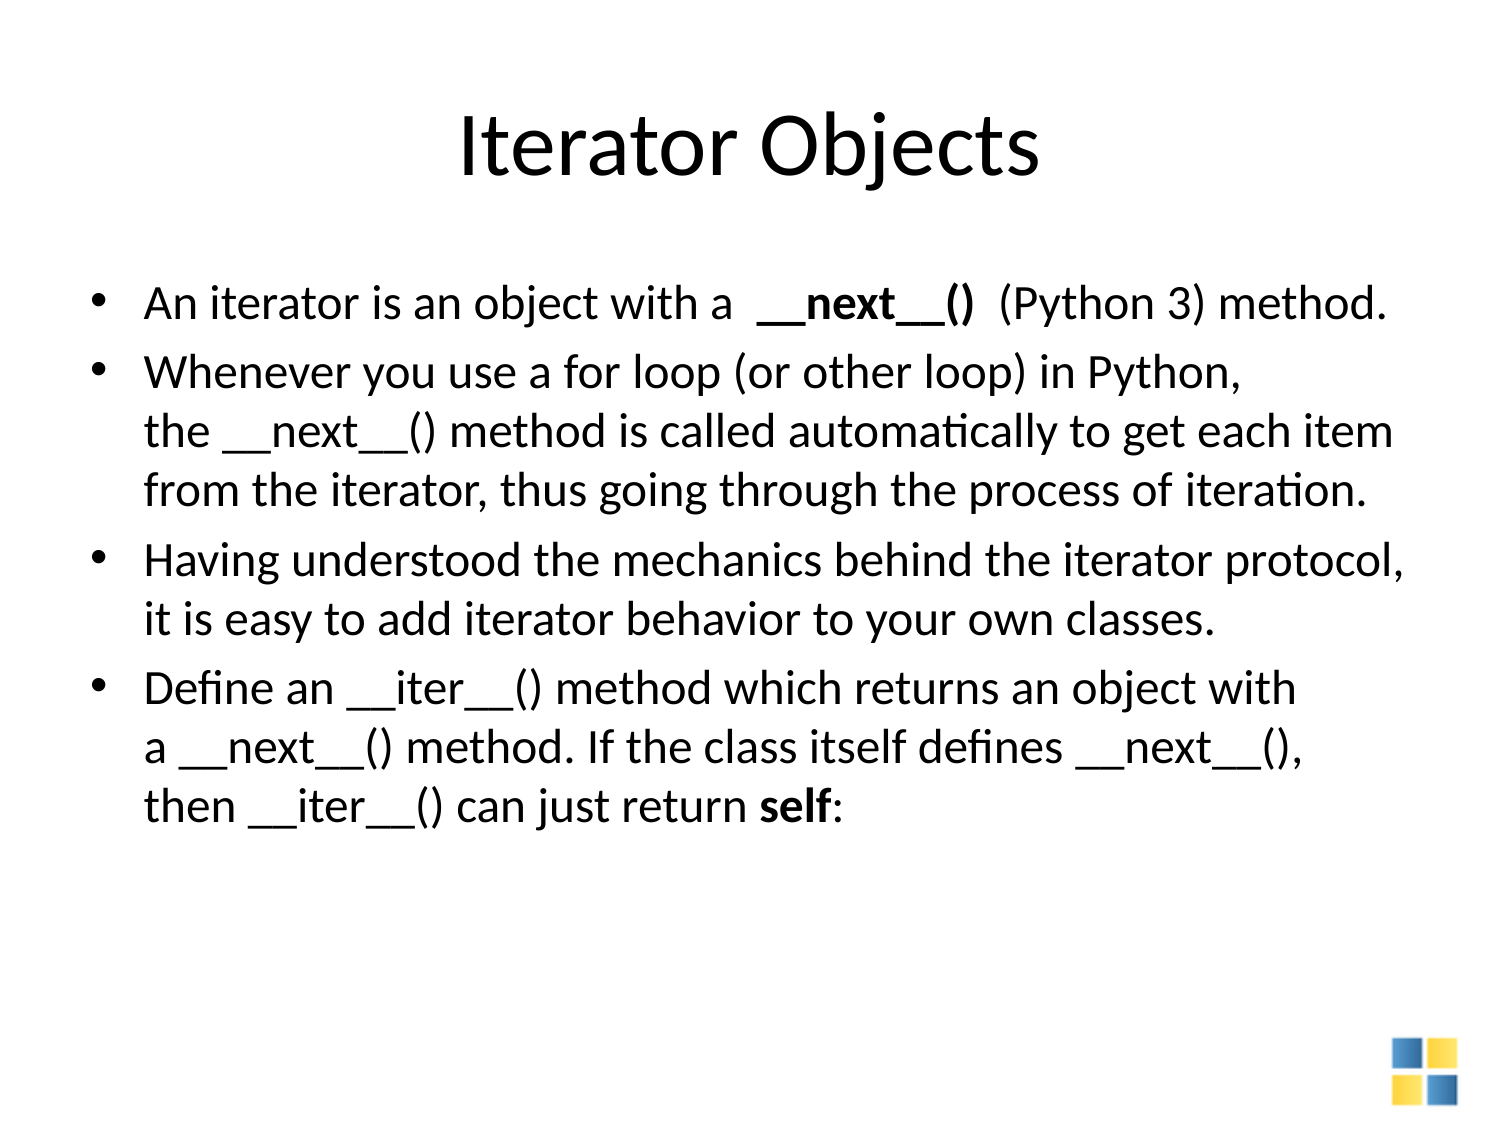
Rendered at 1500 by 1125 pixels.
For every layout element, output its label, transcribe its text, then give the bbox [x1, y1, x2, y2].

list An iterator is an object with a __next__() (Python 3) method. Whenever you use a for loop (or other loop) in Python, the __next__() method is called automatically to get each item from the iterator, thus going through the process of iteration. Having understood the mechanics behind the iterator protocol, it is easy to add iterator behavior to your own classes. Define an __iter__() method which returns an object with a __next__() method. If the class itself defines __next__(), then __iter__() can just return self: [75, 262, 1425, 917]
picture [1387, 1034, 1463, 1110]
title Iterator Objects [75, 45, 1425, 233]
